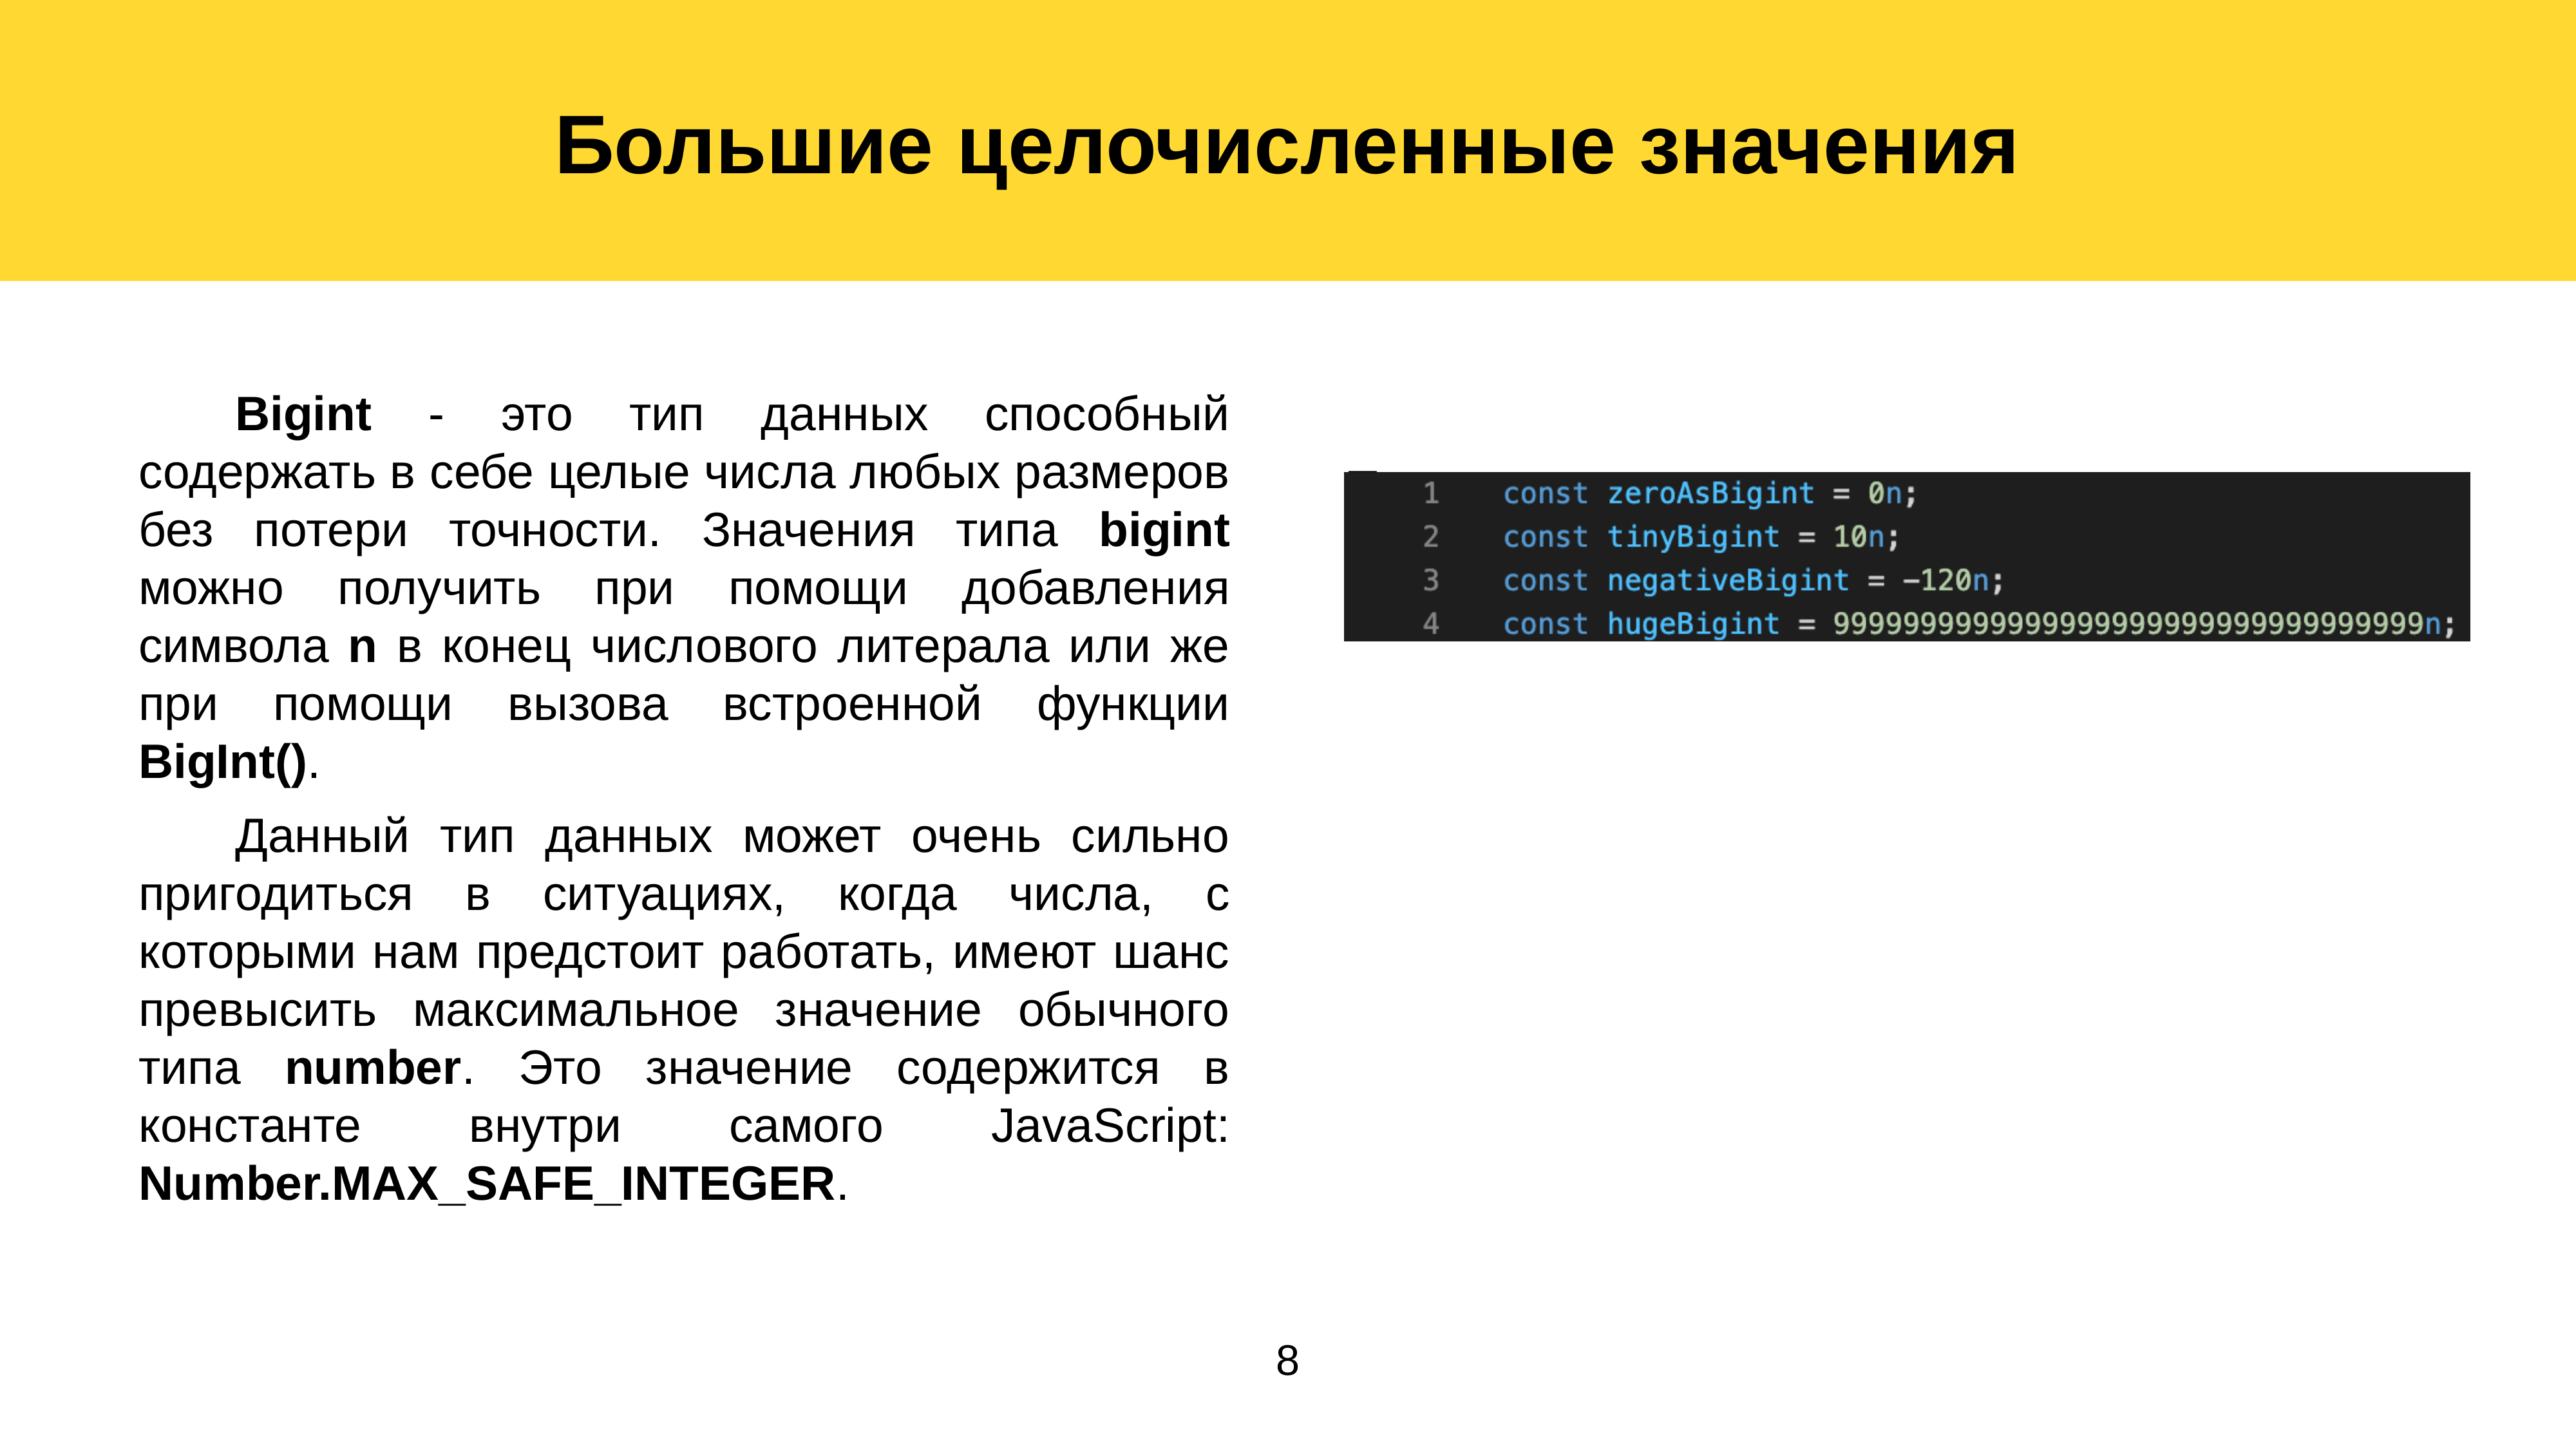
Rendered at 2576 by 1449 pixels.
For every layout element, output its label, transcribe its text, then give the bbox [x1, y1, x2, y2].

slide_number 8 [1269, 1327, 1307, 1390]
list Bigint - это тип данных способный содержать в себе целые числа любых размеров без потери точности. Значения типа bigint можно получить при помощи добавления символа n в конец числового литерала или же при помощи вызова встроенной функции BigInt(). Данный тип данных может очень сильно пригодиться в ситуациях, когда числа, с которыми нам предстоит работать, имеют шанс превысить максимальное значение обычного типа number. Это значение содержится в константе внутри самого JavaScript: Number.MAX_SAFE_INTEGER. Примеры: [130, 374, 2446, 1289]
picture [1344, 472, 2470, 641]
list Большие целочисленные значения [0, 0, 2576, 281]
